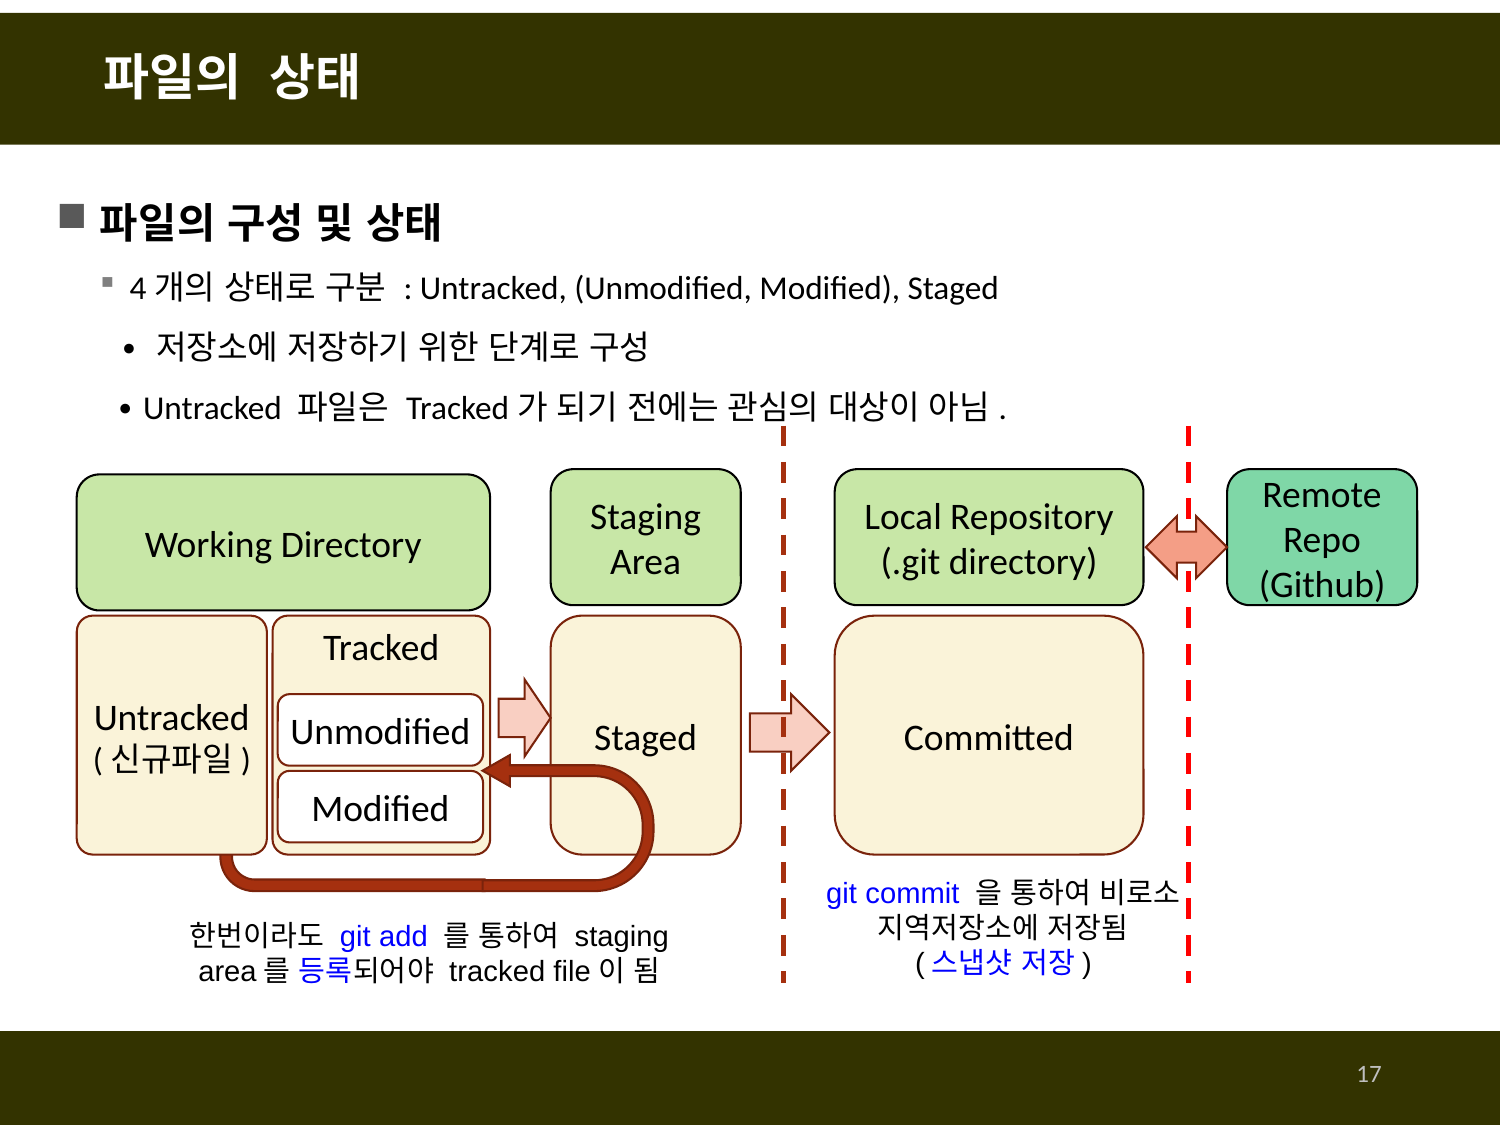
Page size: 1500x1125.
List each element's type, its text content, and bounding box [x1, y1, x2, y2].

text_box Committed [833, 614, 1145, 856]
text_box Tracked [271, 614, 492, 755]
text_box Staging Area [549, 468, 742, 607]
slide_number 17 [1059, 1042, 1397, 1103]
text_box Unmodified [276, 693, 485, 755]
text_box Untracked (신규파일) [75, 614, 268, 856]
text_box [205, 755, 654, 892]
text_box Working Directory [75, 473, 492, 612]
text_box git commit 을 통하여 비로소 지역저장소에 저장됨 (스냅샷 저장) [795, 866, 1211, 987]
text_box 한번이라도 git add 를 통하여 staging area를 등록되어야 tracked file이 됨 [161, 910, 698, 995]
text_box [784, 691, 831, 774]
text_box [1144, 513, 1188, 581]
text_box Staged [549, 614, 742, 856]
title 파일의 상태 [88, 31, 1282, 126]
text_box [748, 712, 783, 753]
text_box [1189, 513, 1229, 581]
text_box Local Repository (.git directory) [833, 468, 1145, 607]
text_box [497, 676, 552, 755]
text_box Remote Repo (Github) [1226, 468, 1419, 607]
list 파일의 구성 및 상태 4개의 상태로 구분 : Untracked, (Unmodified, Modified), Staged ∙ 저장소에 저장하기 위한 단계로 구성 ∙ Untracked 파일은 Tracked가 되기 전에는 관심의 대상이 아님. [41, 164, 1459, 433]
